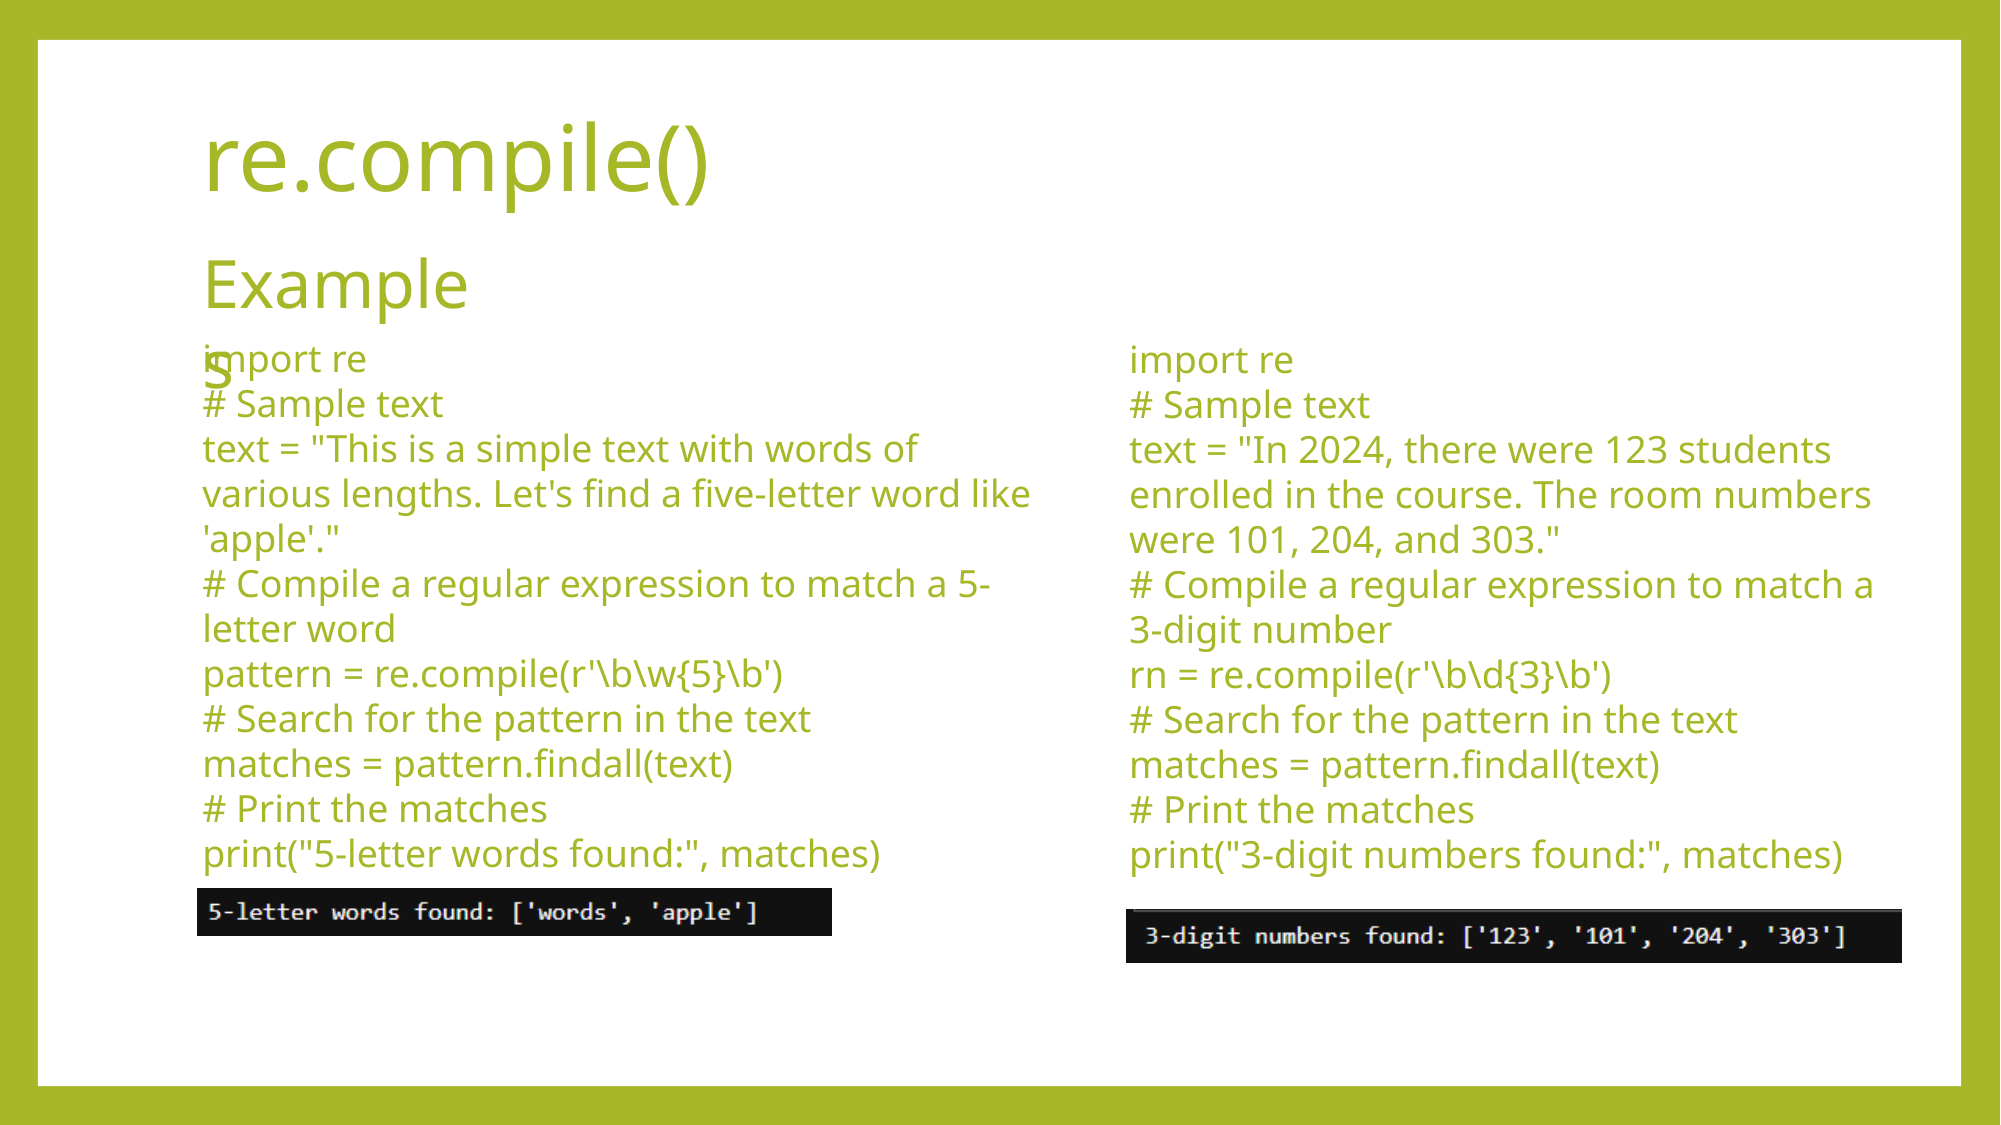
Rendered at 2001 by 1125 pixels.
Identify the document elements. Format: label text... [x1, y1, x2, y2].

picture [197, 888, 833, 936]
picture [1126, 908, 1903, 963]
text_box Examples [187, 234, 491, 410]
text_box import re # Sample text text = "In 2024, there were 123 students enrolled in the course. The room numbers were 101, 204, and 303." # Compile a regular expression to match a 3-digit number rn = re.compile(r'\b\d{3}\b') # Search for the pattern in the text matches = pattern.findall(text) # Print the matches print("3-digit numbers found:", matches) [1114, 328, 1915, 884]
title re.compile() [187, 99, 1808, 225]
text_box import re # Sample text text = "This is a simple text with words of various lengths. Let's find a five-letter word like 'apple'." # Compile a regular expression to match a 5-letter word pattern = re.compile(r'\b\w{5}\b') # Search for the pattern in the text matches = pattern.findall(text) # Print the matches print("5-letter words found:", matches) [187, 327, 1069, 883]
